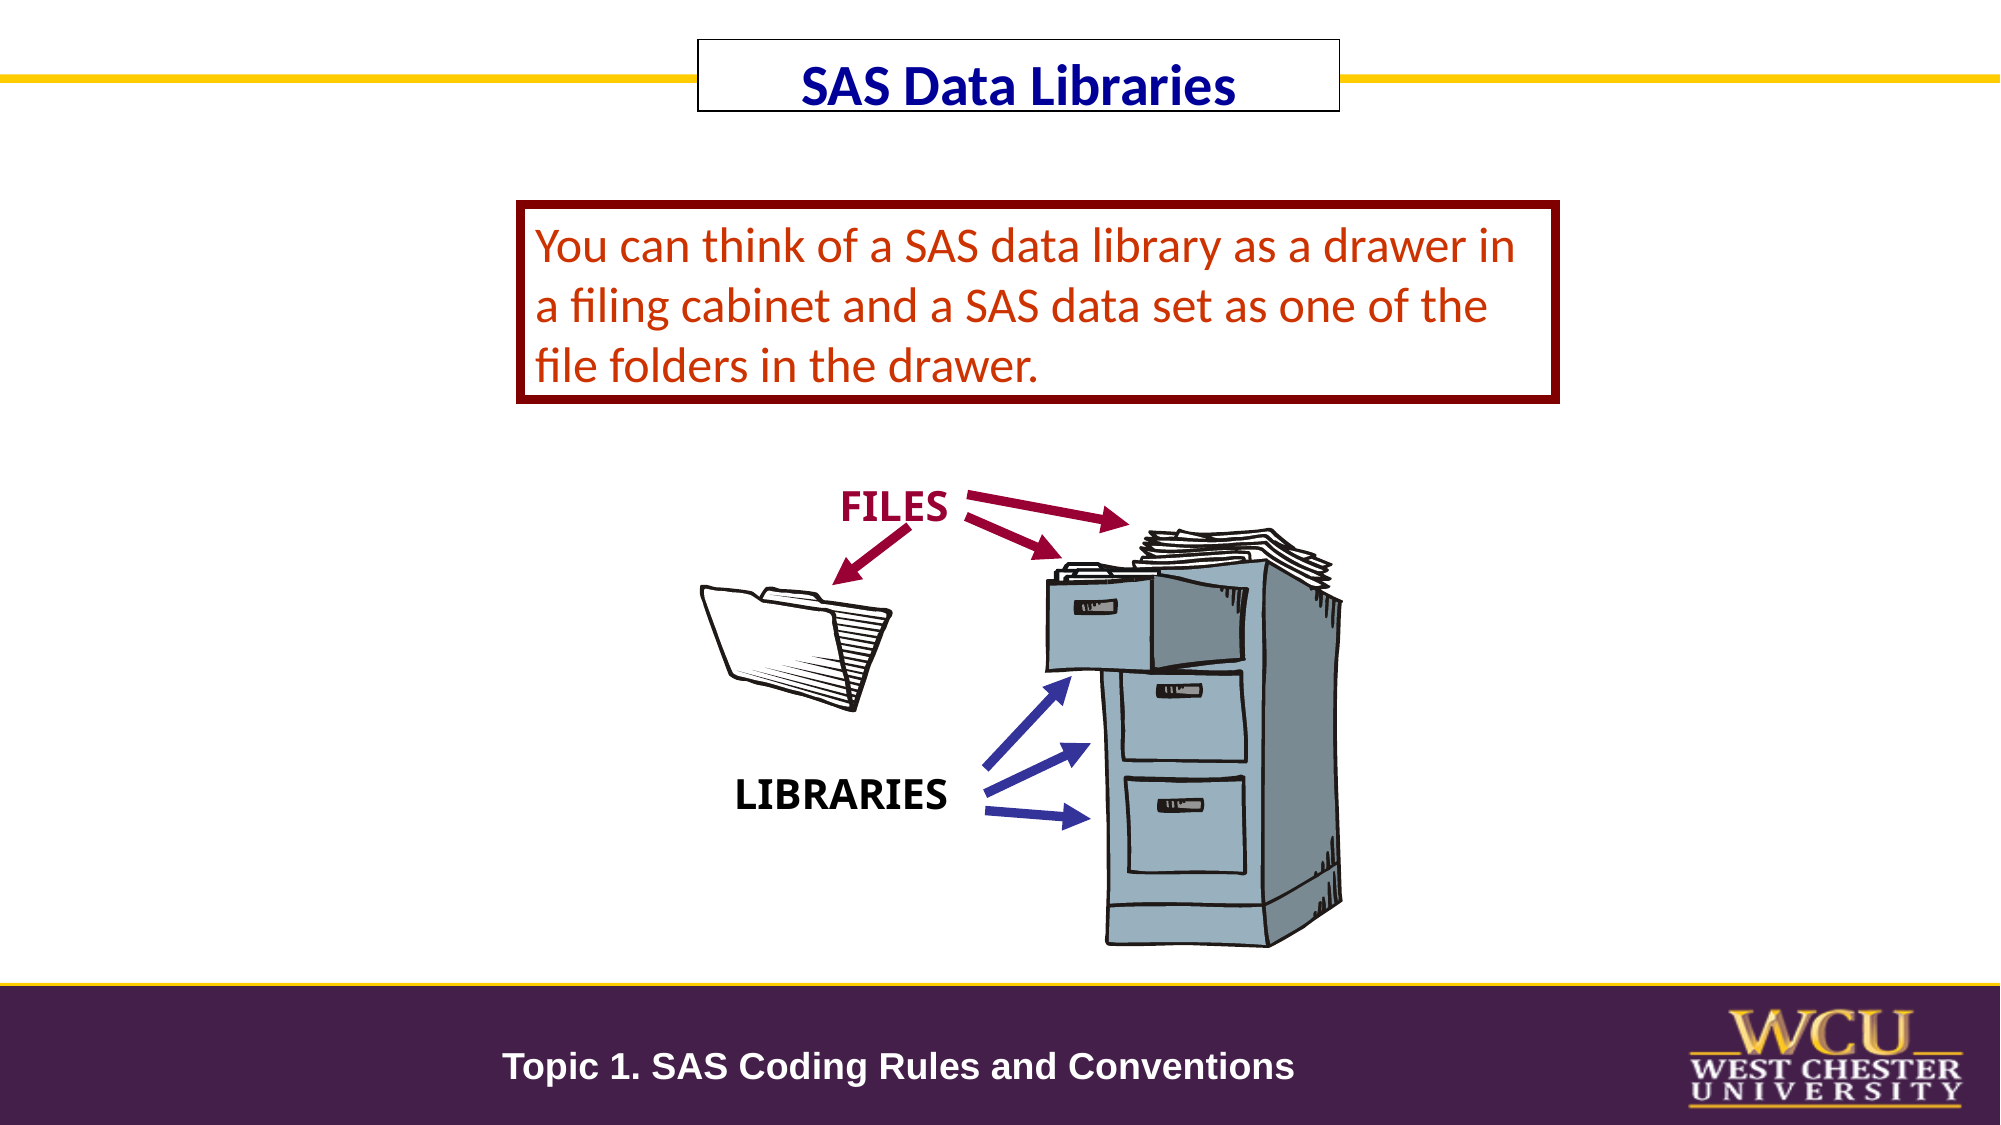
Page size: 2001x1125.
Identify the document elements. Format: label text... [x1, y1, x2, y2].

picture [0, 986, 2000, 1125]
text_box SAS Data Libraries [697, 39, 1340, 112]
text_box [686, 479, 1344, 949]
text_box You can think of a SAS data library as a drawer in a filing cabinet and a SAS data set as one of the file folders in the drawer. [520, 204, 1556, 400]
